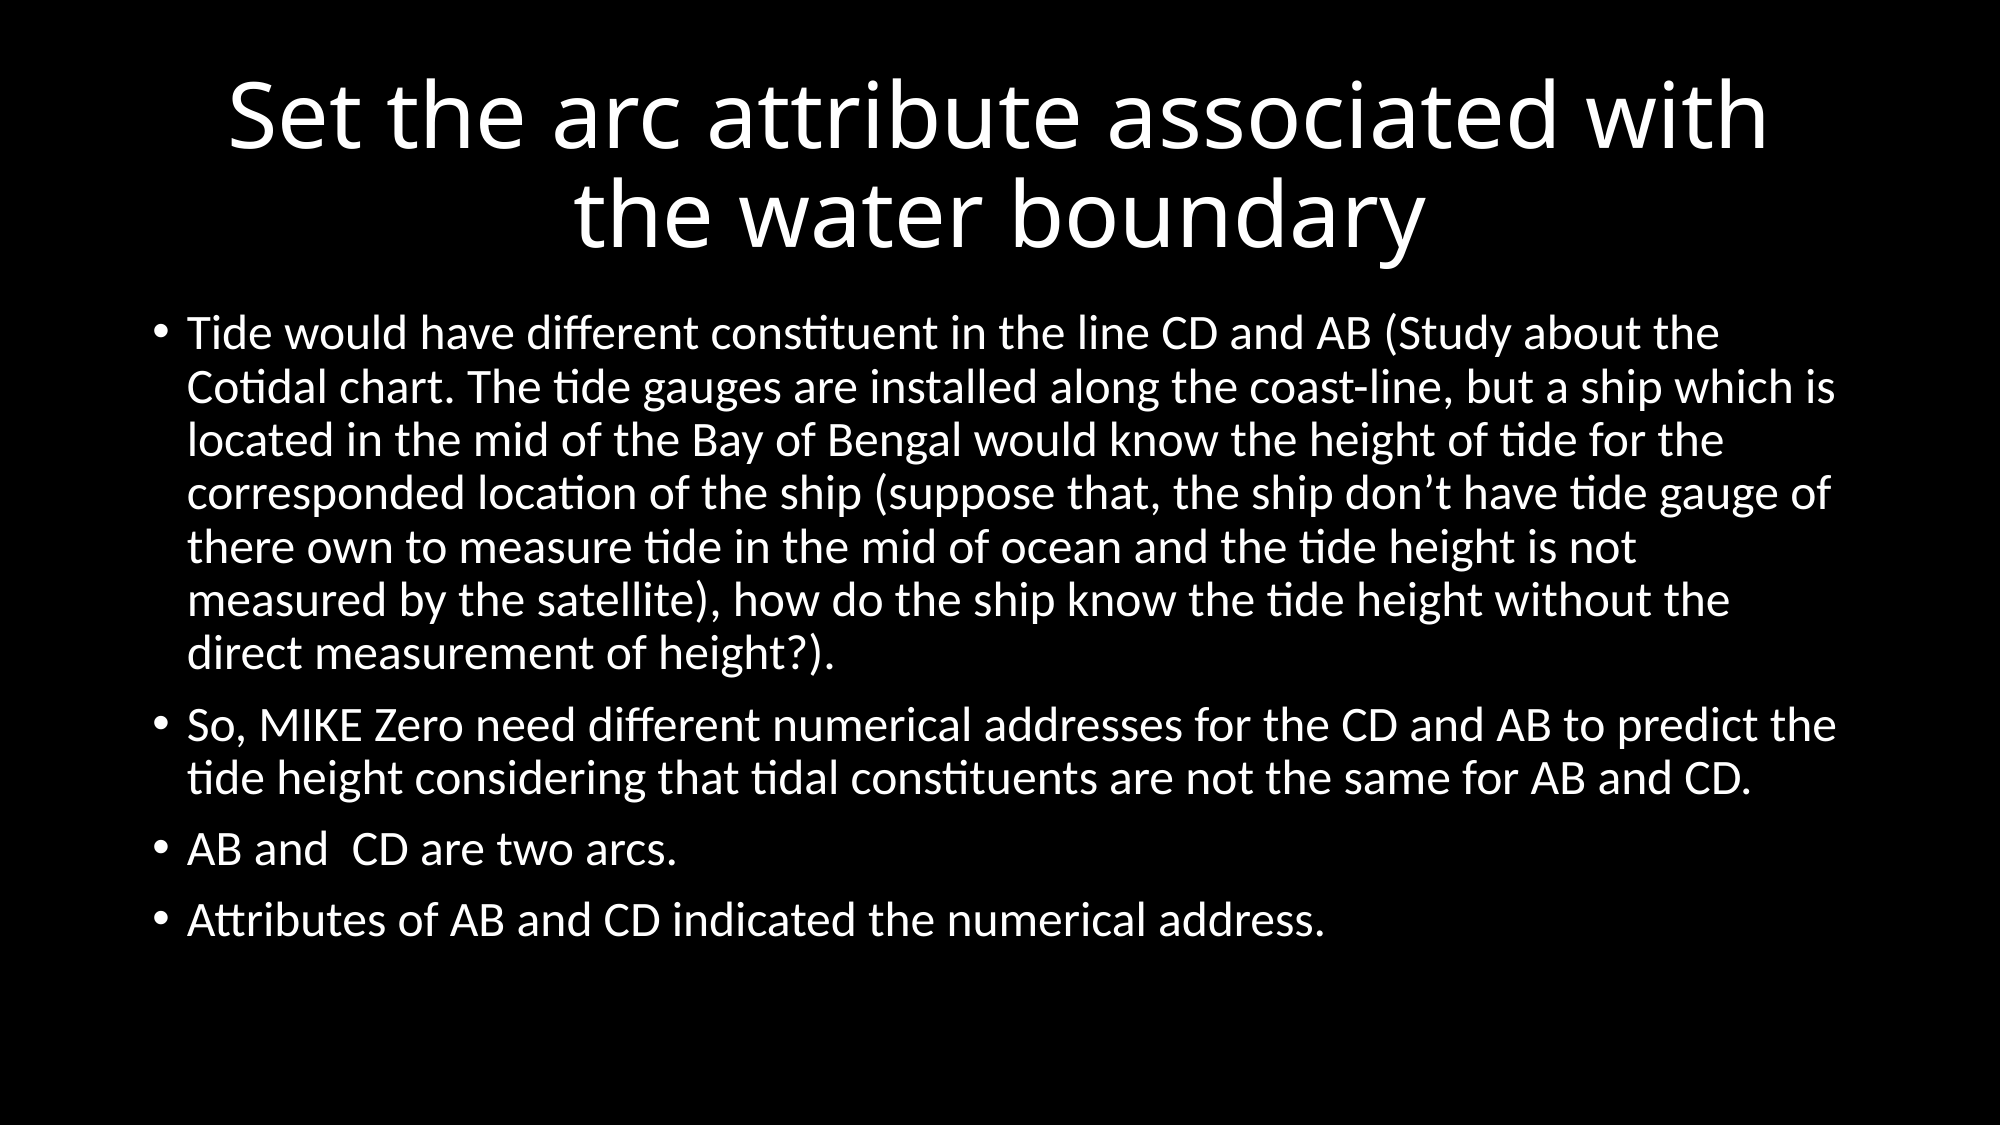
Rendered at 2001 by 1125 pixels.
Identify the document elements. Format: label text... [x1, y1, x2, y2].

title Set the arc attribute associated with the water boundary [137, 59, 1863, 278]
list Tide would have different constituent in the line CD and AB (Study about the Cotidal chart. The tide gauges are installed along the coast-line, but a ship which is located in the mid of the Bay of Bengal would know the height of tide for the corresponded location of the ship (suppose that, the ship don’t have tide gauge of there own to measure tide in the mid of ocean and the tide height is not measured by the satellite), how do the ship know the tide height without the direct measurement of height?). So, MIKE Zero need different numerical addresses for the CD and AB to predict the tide height considering that tidal constituents are not the same for AB and CD. AB and CD are two arcs. Attributes of AB and CD indicated the numerical address. [137, 299, 1863, 1014]
